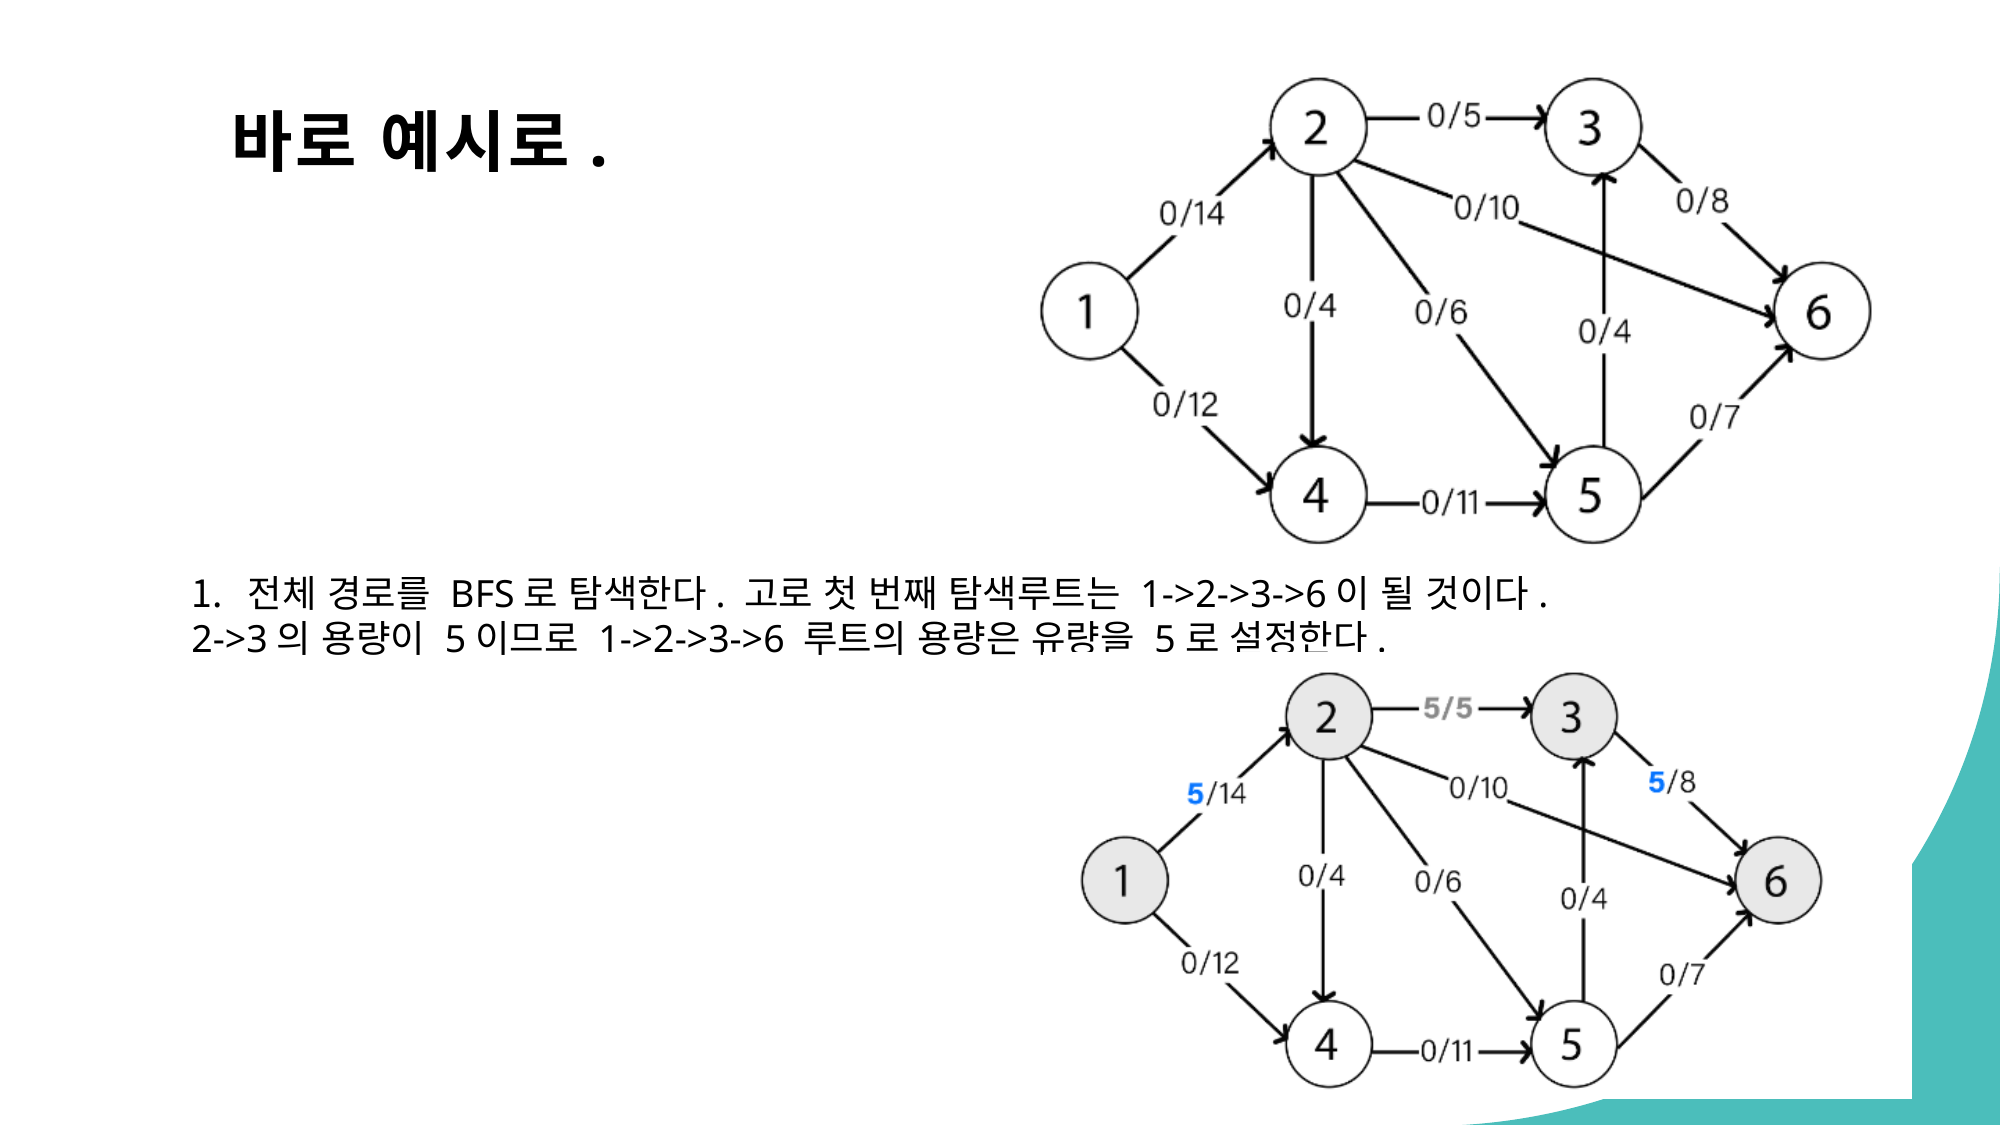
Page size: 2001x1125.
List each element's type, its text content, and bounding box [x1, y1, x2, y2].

title 바로 예시로. [176, 26, 1809, 195]
text_box 전체 경로를 BFS로 탐색한다. 고로 첫 번째 탐색루트는 1->2->3->6이 될 것이다. 2->3의 용량이 5이므로 1->2->3->6 루트의 용량은 유량을 5로 설정한다. [176, 562, 1896, 668]
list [992, 67, 1985, 563]
picture [1043, 652, 1912, 1099]
